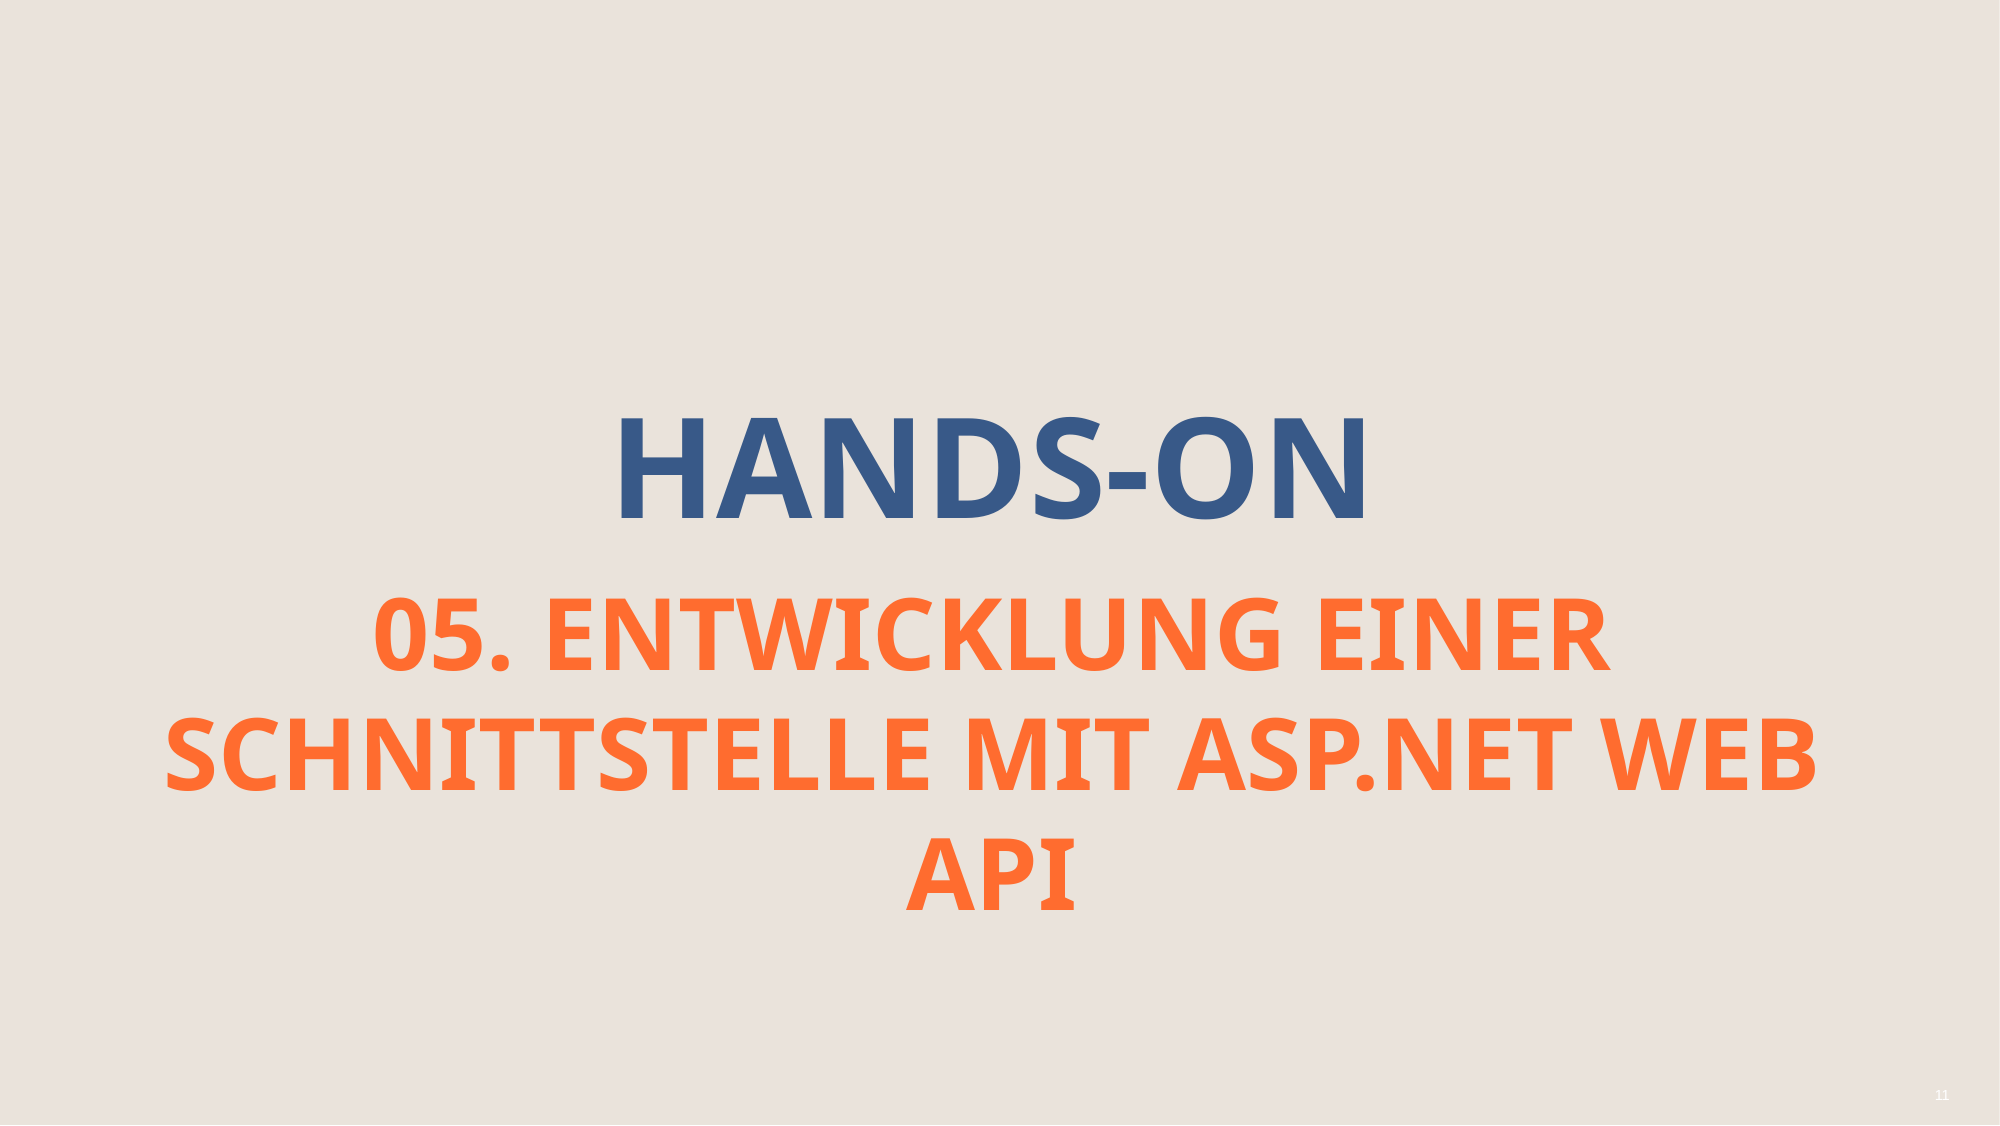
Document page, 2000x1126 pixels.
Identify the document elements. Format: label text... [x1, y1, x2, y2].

slide_number 11 [1903, 1082, 1950, 1108]
title HANDS-ON [96, 73, 1904, 556]
subtitle 05. Entwicklung einer Schnittstelle mit ASP.NET Web API [96, 562, 1904, 1000]
